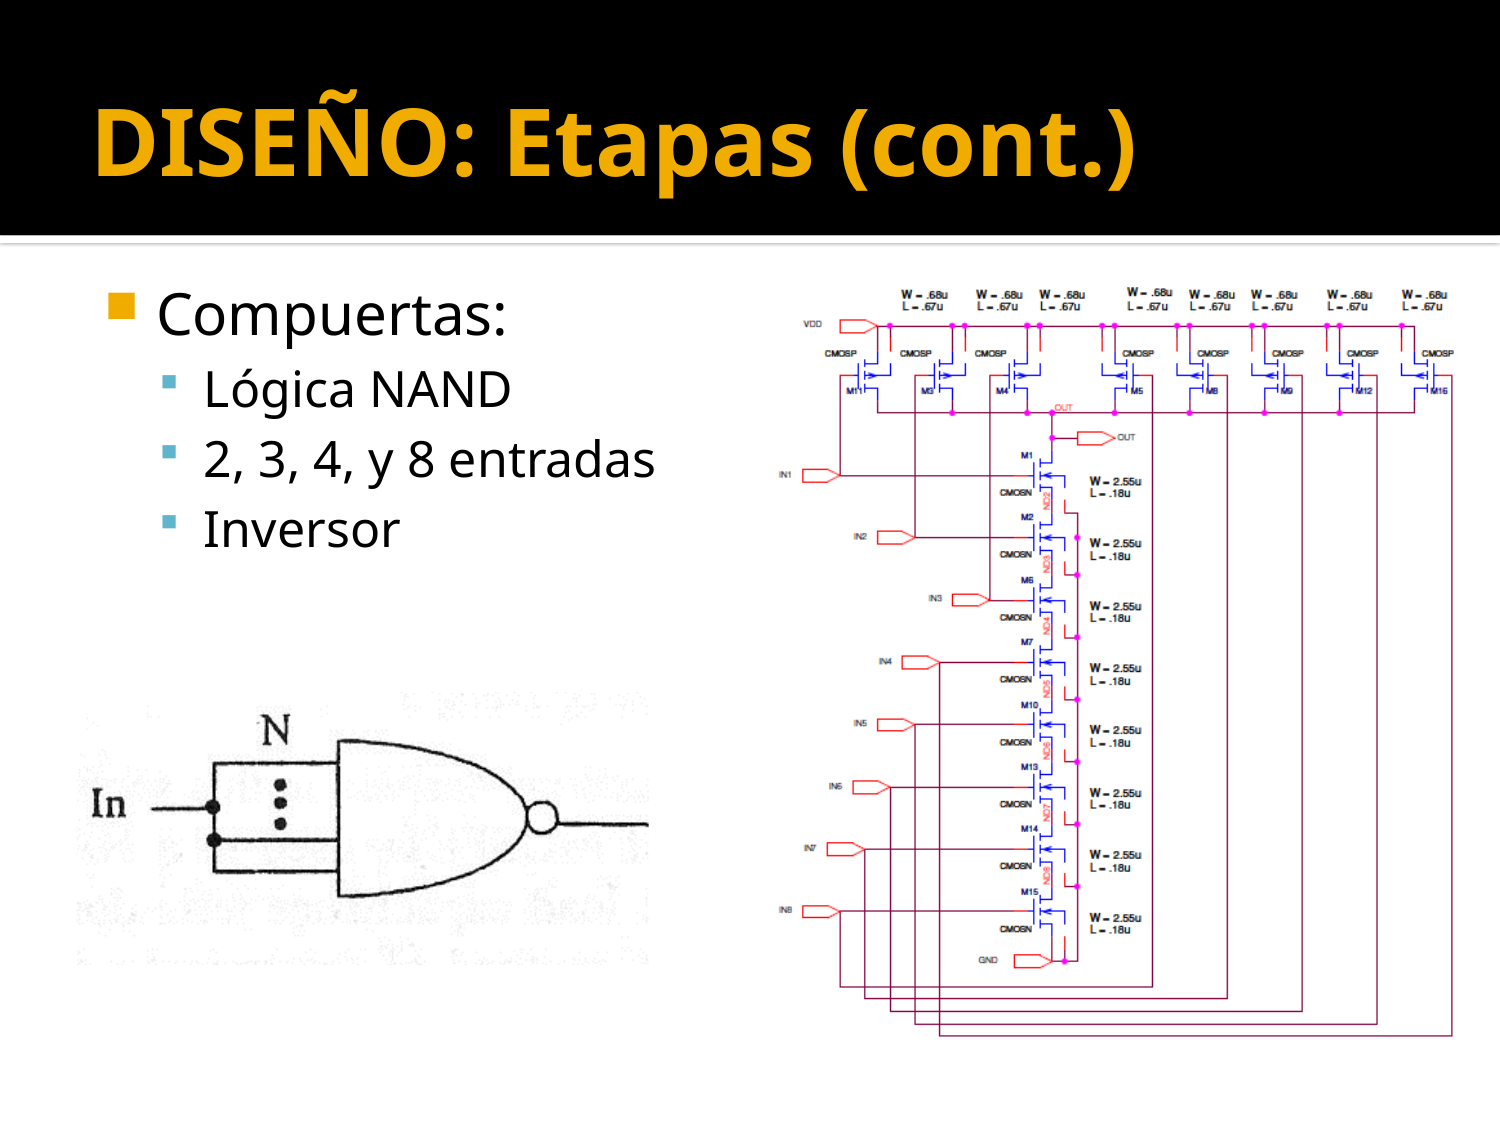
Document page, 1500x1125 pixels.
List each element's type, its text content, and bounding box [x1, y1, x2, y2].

list Compuertas: Lógica NAND 2, 3, 4, y 8 entradas Inversor [75, 262, 745, 626]
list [761, 277, 1471, 1046]
title DISEÑO: Etapas (cont.) [75, 45, 1425, 233]
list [76, 692, 649, 965]
